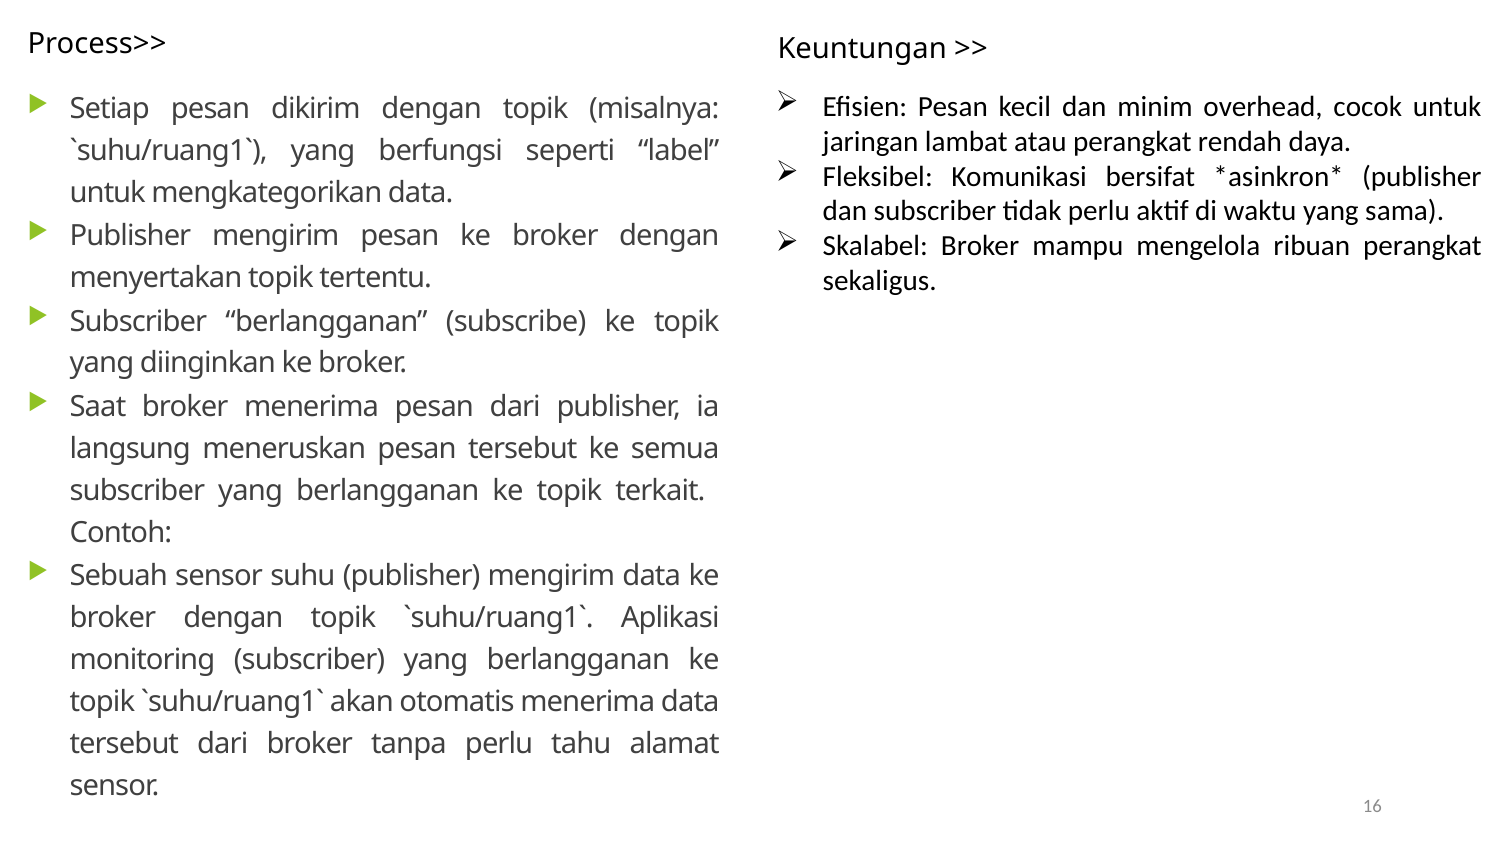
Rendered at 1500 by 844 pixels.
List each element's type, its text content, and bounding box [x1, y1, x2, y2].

text_box Setiap pesan dikirim dengan topik (misalnya: `suhu/ruang1`), yang berfungsi seperti “label” untuk mengkategorikan data. Publisher mengirim pesan ke broker dengan menyertakan topik tertentu. Subscriber “berlangganan” (subscribe) ke topik yang diinginkan ke broker. Saat broker menerima pesan dari publisher, ia langsung meneruskan pesan tersebut ke semua subscriber yang berlangganan ke topik terkait. Contoh: Sebuah sensor suhu (publisher) mengirim data ke broker dengan topik `suhu/ruang1`. Aplikasi monitoring (subscriber) yang berlangganan ke topik `suhu/ruang1` akan otomatis menerima data tersebut dari broker tanpa perlu tahu alamat sensor. [25, 80, 733, 802]
text_box Efisien: Pesan kecil dan minim overhead, cocok untuk jaringan lambat atau perangkat rendah daya. Fleksibel: Komunikasi bersifat *asinkron* (publisher dan subscriber tidak perlu aktif di waktu yang sama). Skalabel: Broker mampu mengelola ribuan perangkat sekaligus. [775, 85, 1483, 297]
slide_number 16 [1059, 782, 1397, 827]
text_box Keuntungan >> [775, 27, 1229, 65]
title Process>> [25, 0, 479, 80]
